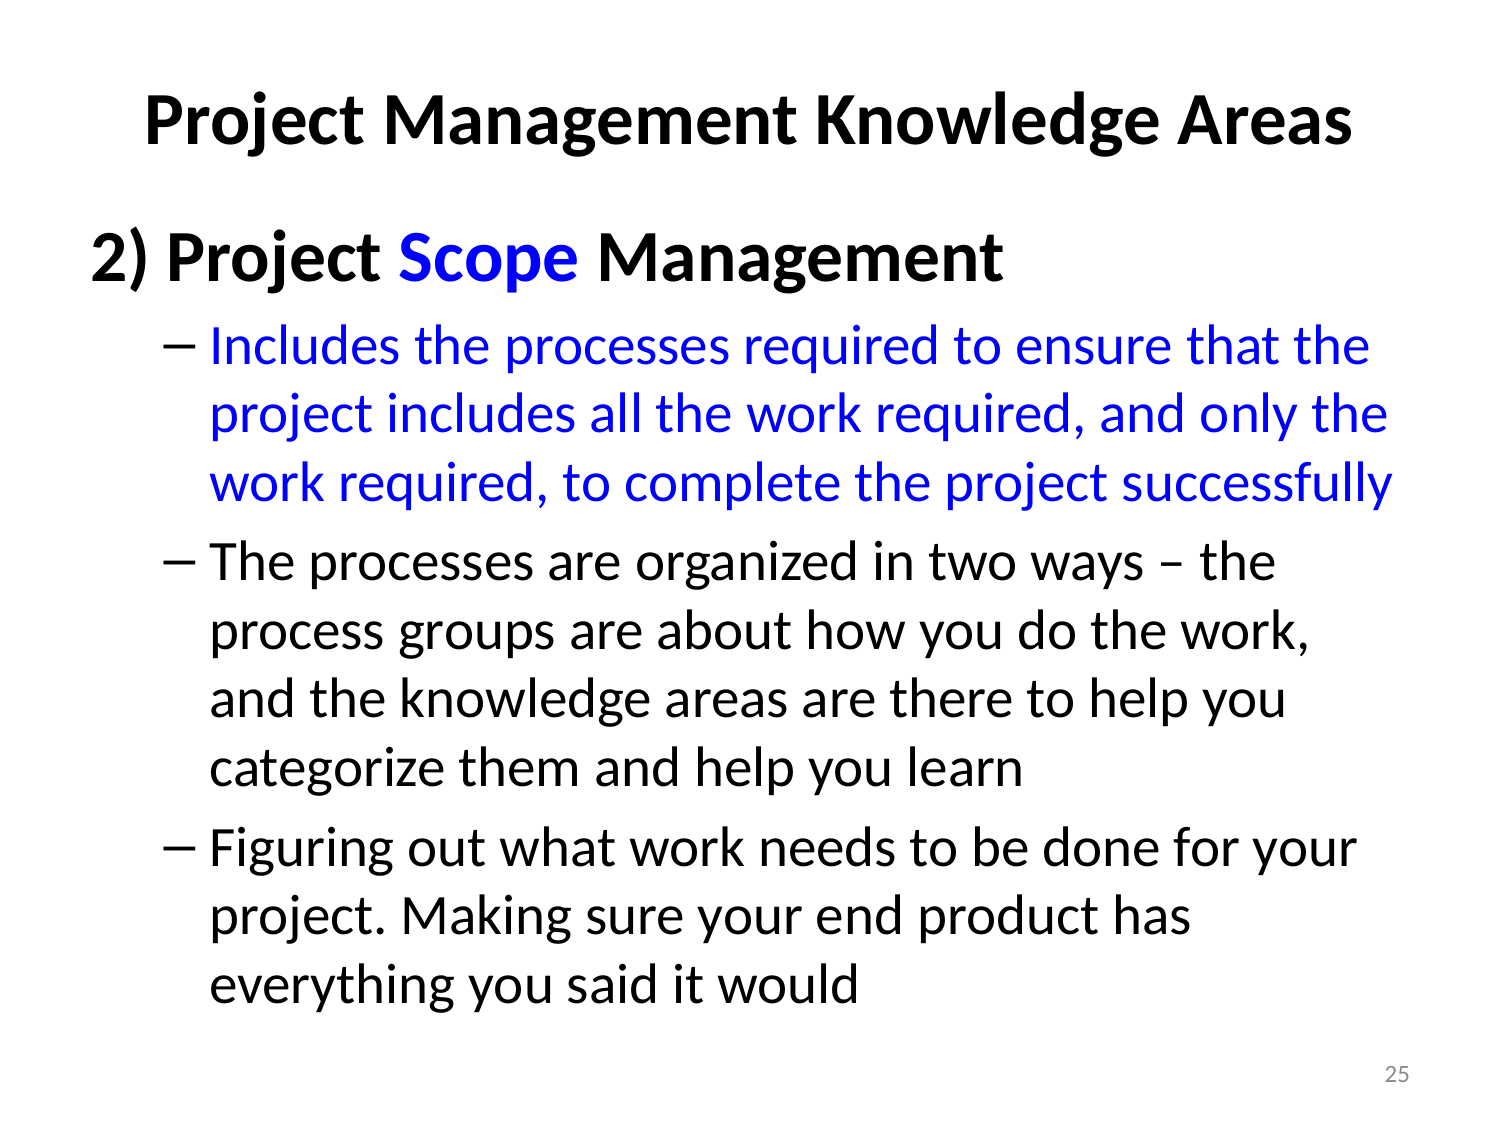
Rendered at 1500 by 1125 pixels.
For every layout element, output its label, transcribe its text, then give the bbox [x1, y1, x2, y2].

title Project Management Knowledge Areas [75, 37, 1425, 193]
list 2) Project Scope Management Includes the processes required to ensure that the project includes all the work required, and only the work required, to complete the project successfully The processes are organized in two ways – the process groups are about how you do the work, and the knowledge areas are there to help you categorize them and help you learn Figuring out what work needs to be done for your project. Making sure your end product has everything you said it would [75, 200, 1425, 1075]
slide_number 25 [1074, 1042, 1425, 1103]
